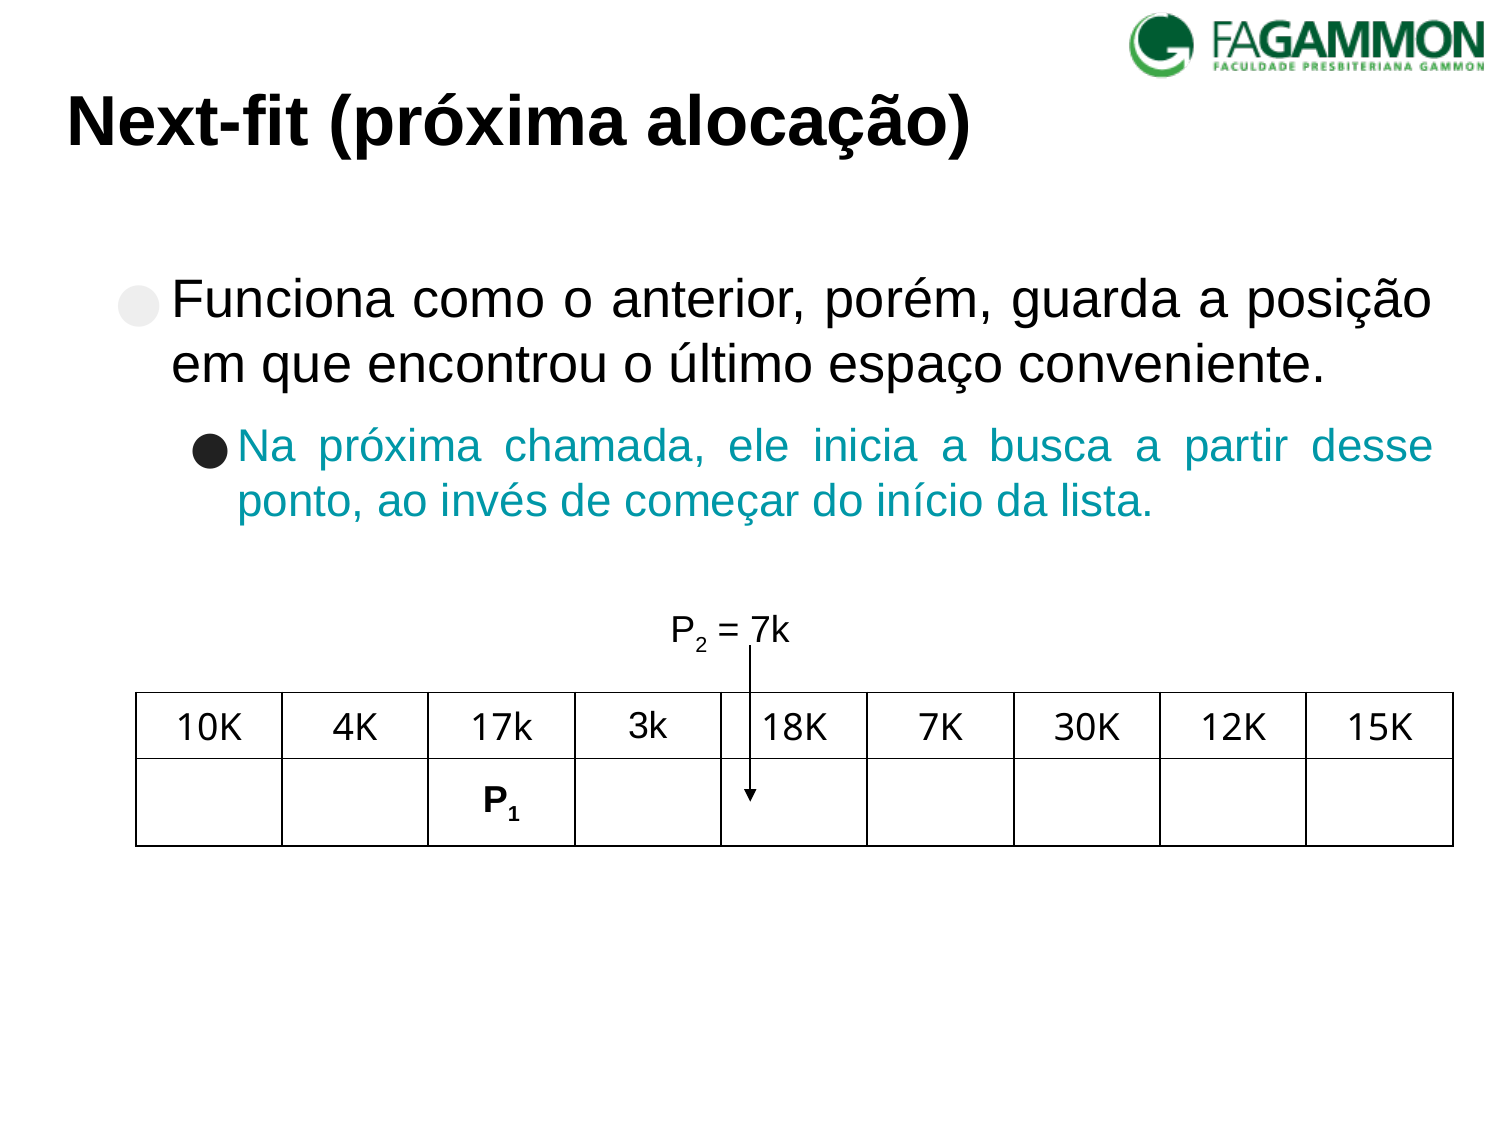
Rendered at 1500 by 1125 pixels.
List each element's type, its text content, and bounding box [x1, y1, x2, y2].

table_header 10K [137, 693, 281, 758]
table_cell [137, 759, 281, 845]
table_header 18K [817, 693, 866, 758]
table_header 3k [576, 693, 650, 758]
table_cell [1161, 759, 1305, 845]
table_header 17k [429, 693, 574, 758]
table_header 30K [1015, 693, 1159, 758]
table_cell [283, 759, 427, 845]
list Funciona como o anterior, porém, guarda a posição em que encontrou o último espaço conveniente. Na próxima chamada, ele inicia a busca a partir desse ponto, ao invés de começar do início da lista. [100, 255, 1451, 893]
table_header 12K [1161, 693, 1305, 758]
table_cell P1 [429, 759, 574, 845]
table_header 7K [868, 693, 1013, 758]
table_header 4K [283, 693, 427, 758]
table_cell [1015, 759, 1159, 845]
table_cell [868, 759, 1013, 845]
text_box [655, 597, 812, 842]
table_cell [815, 759, 866, 845]
title Next-fit (próxima alocação) [51, 97, 1449, 223]
picture [1122, 8, 1490, 83]
table_cell [1307, 759, 1452, 845]
table_cell [576, 759, 652, 845]
table_header 15K [1307, 693, 1452, 758]
